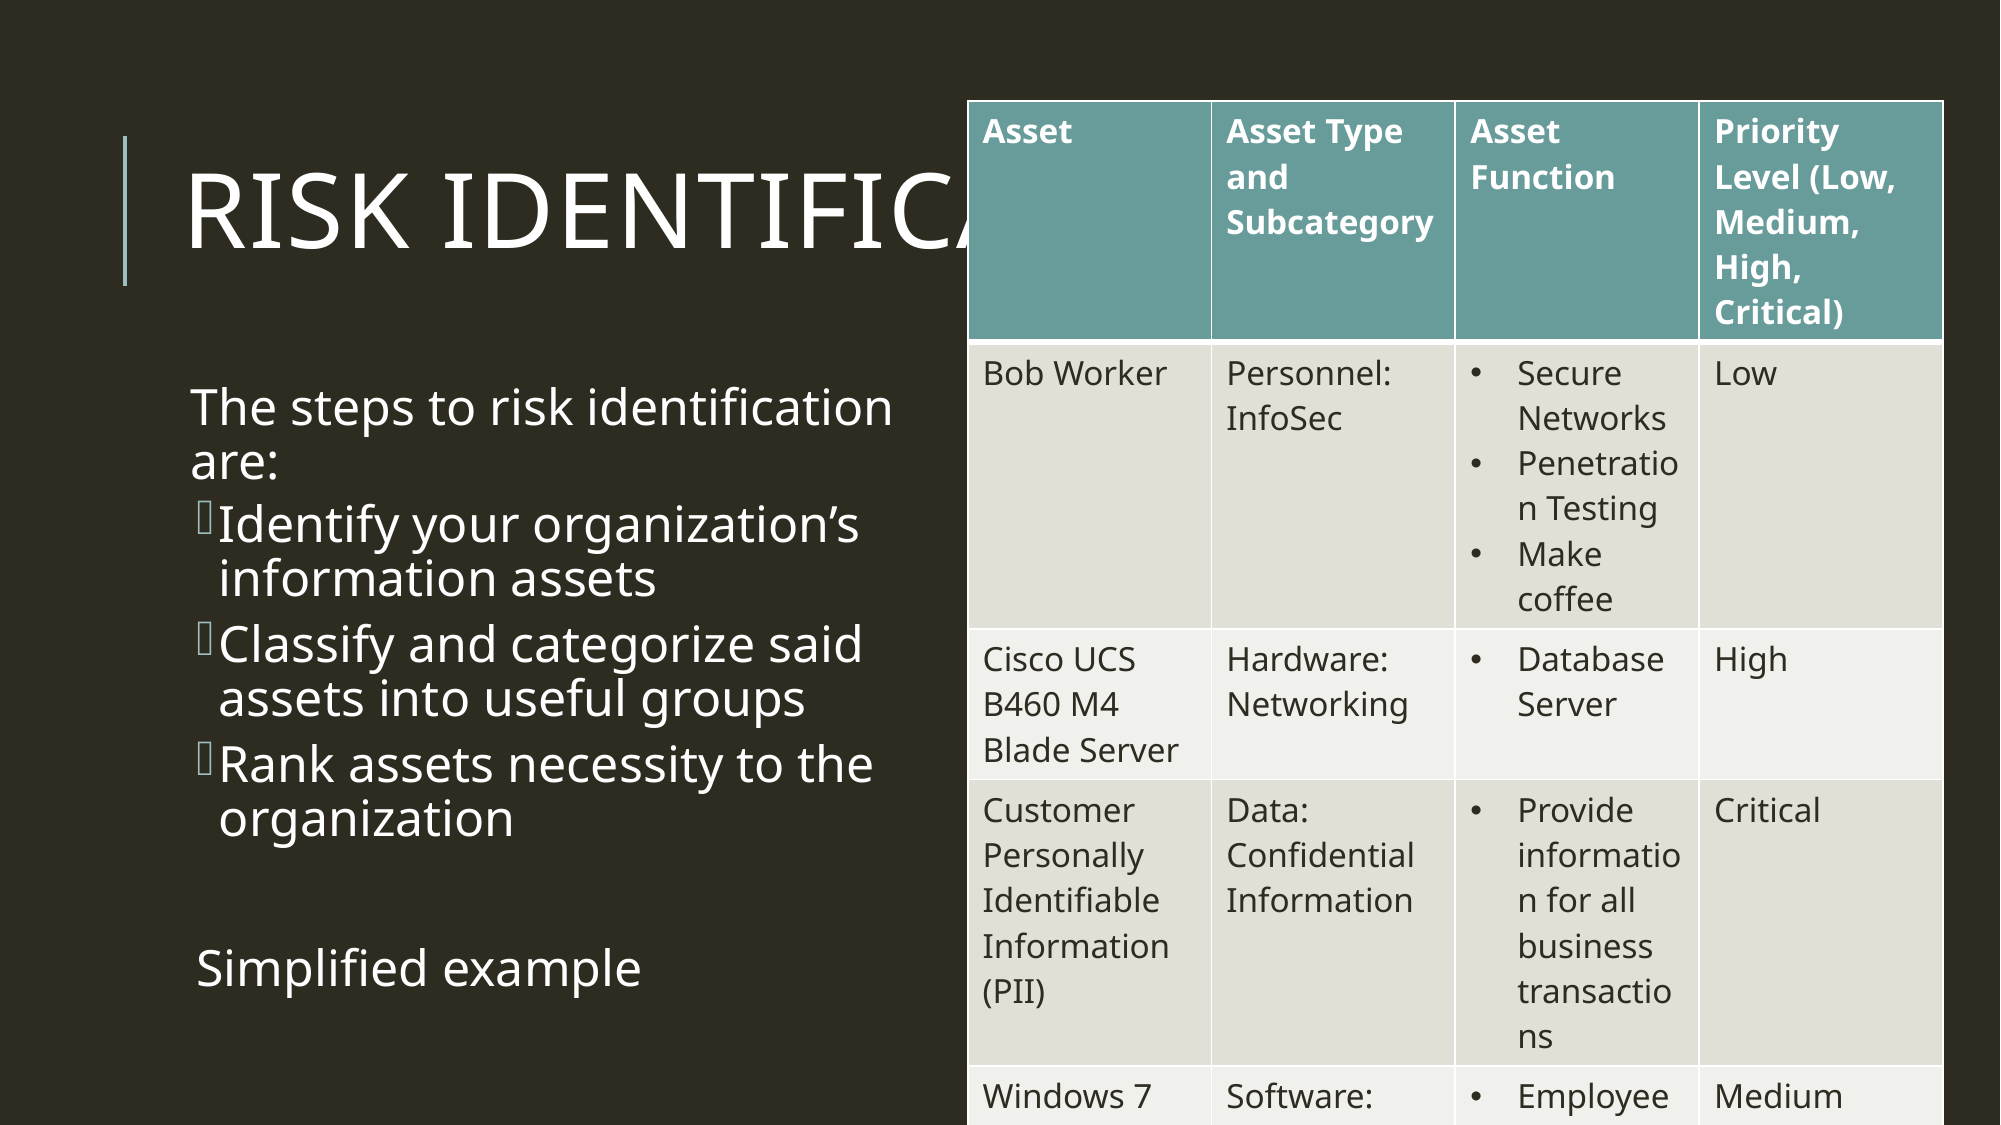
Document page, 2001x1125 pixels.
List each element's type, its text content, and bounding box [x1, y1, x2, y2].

table_cell Employee access to enterprise software [1456, 1067, 1698, 1125]
table_cell Medium [1700, 1067, 1942, 1125]
table_cell Critical [1700, 780, 1942, 1065]
table_cell Software: Operating System [1212, 1067, 1454, 1125]
title Risk Identification [168, 96, 1763, 342]
table_cell Provide information for all business transactions [1456, 780, 1698, 1065]
table_cell Bob Worker [969, 345, 1211, 628]
table_cell Database Server [1456, 630, 1698, 779]
list The steps to risk identification are: Identify your organization’s information assets Classify and categorize said assets into useful groups Rank assets necessity to the organization Simplified example [168, 375, 948, 1035]
table_cell Cisco UCS B460 M4 Blade Server [969, 630, 1211, 779]
table_cell Windows 7 [969, 1067, 1211, 1125]
table_cell Secure Networks Penetration Testing Make coffee [1456, 345, 1698, 628]
table_cell Customer Personally Identifiable Information (PII) [969, 780, 1211, 1065]
table_cell Hardware: Networking [1212, 630, 1454, 779]
table_cell High [1700, 630, 1942, 779]
table_header Priority Level (Low, Medium, High, Critical) [1700, 102, 1942, 339]
table_cell Personnel: InfoSec [1212, 345, 1454, 628]
table_header Asset Type and Subcategory [1212, 102, 1454, 339]
table_cell Low [1700, 345, 1942, 628]
table_header Asset [969, 102, 1211, 339]
table_cell Data: Confidential Information [1212, 780, 1454, 1065]
table_header Asset Function [1456, 102, 1698, 339]
